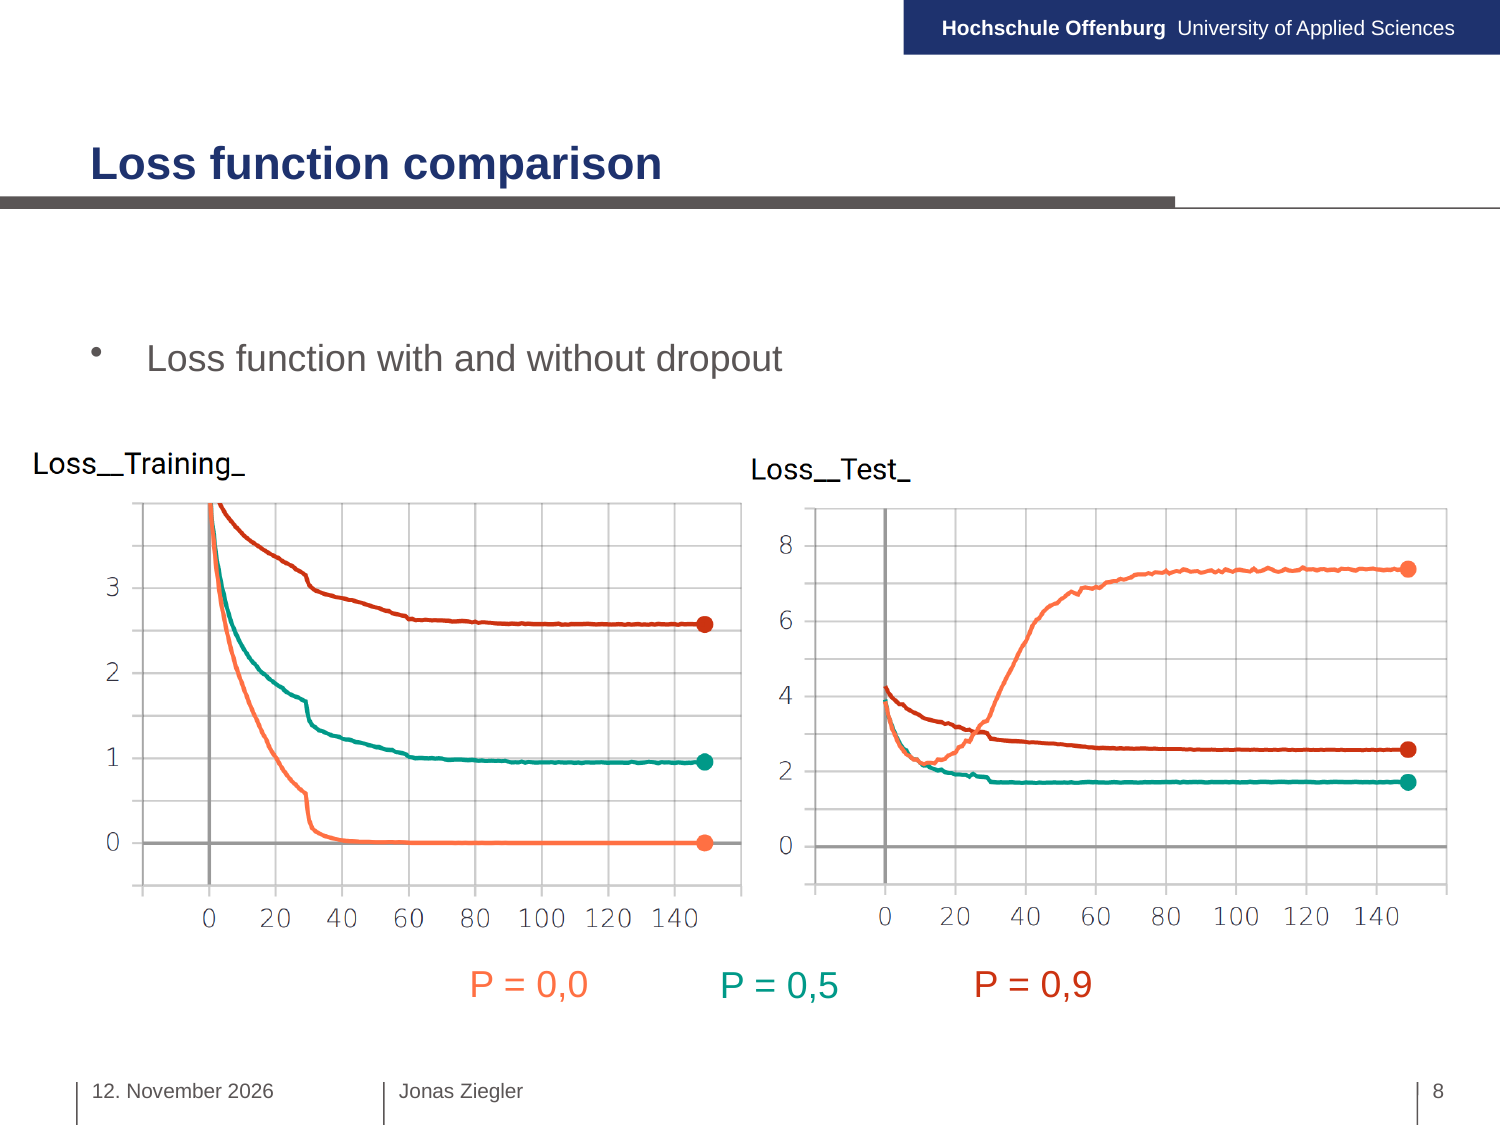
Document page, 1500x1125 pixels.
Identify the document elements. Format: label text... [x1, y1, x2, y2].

slide_number 8 [1417, 1070, 1500, 1125]
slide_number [76, 1070, 349, 1125]
text_box P = 0,9 [944, 953, 1122, 1013]
text_box P = 0,0 [440, 953, 618, 1013]
picture [32, 450, 744, 929]
title Loss function comparison [74, 54, 1176, 197]
text_box P = 0,5 [690, 953, 868, 1014]
list Loss function with and without dropout [74, 326, 1412, 454]
list Loss function with and without dropout [74, 936, 1412, 1036]
picture [749, 455, 1450, 929]
footer Jonas Ziegler [383, 1070, 963, 1125]
